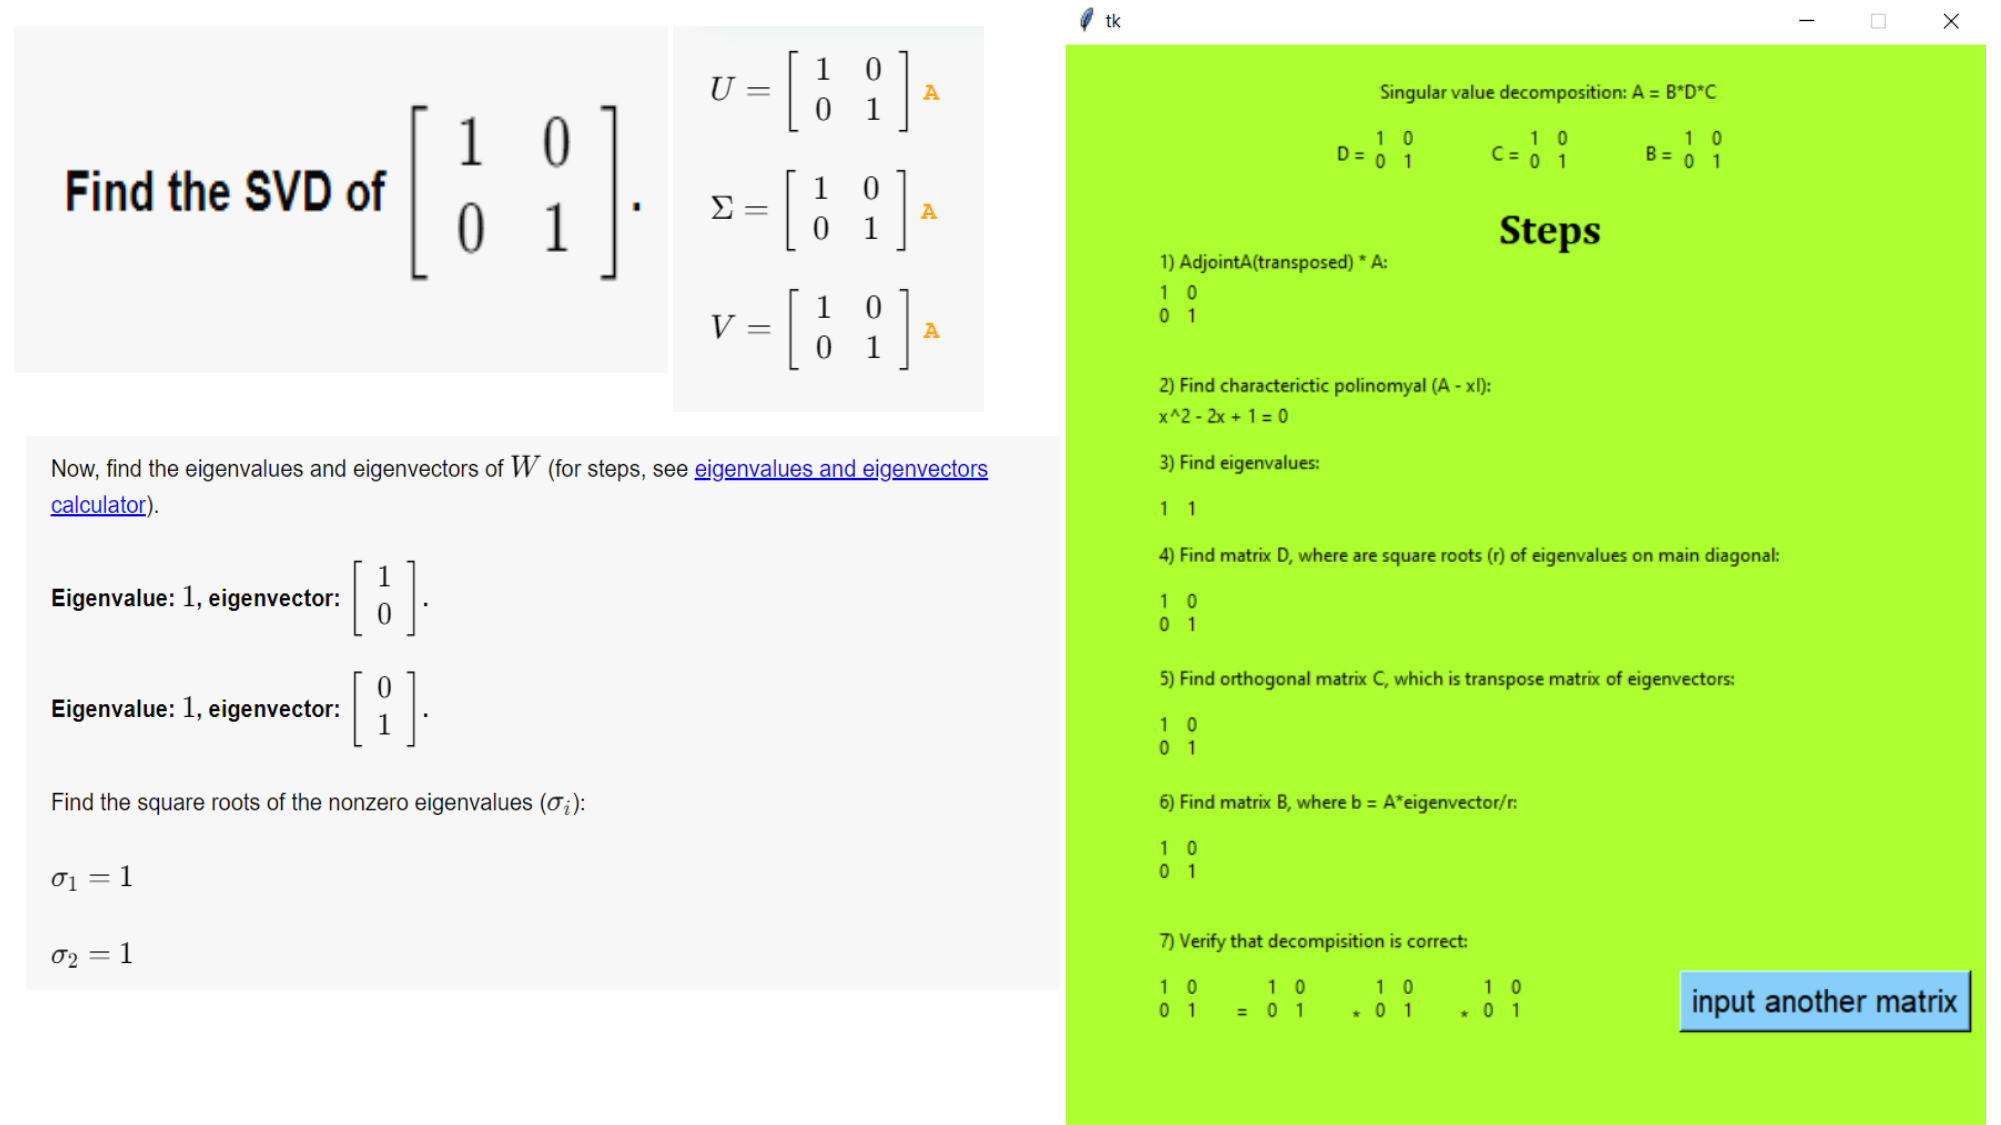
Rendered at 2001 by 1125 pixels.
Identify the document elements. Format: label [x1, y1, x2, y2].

picture [26, 436, 1060, 990]
picture [1066, 0, 1986, 1125]
picture [673, 26, 984, 412]
picture [14, 26, 668, 373]
